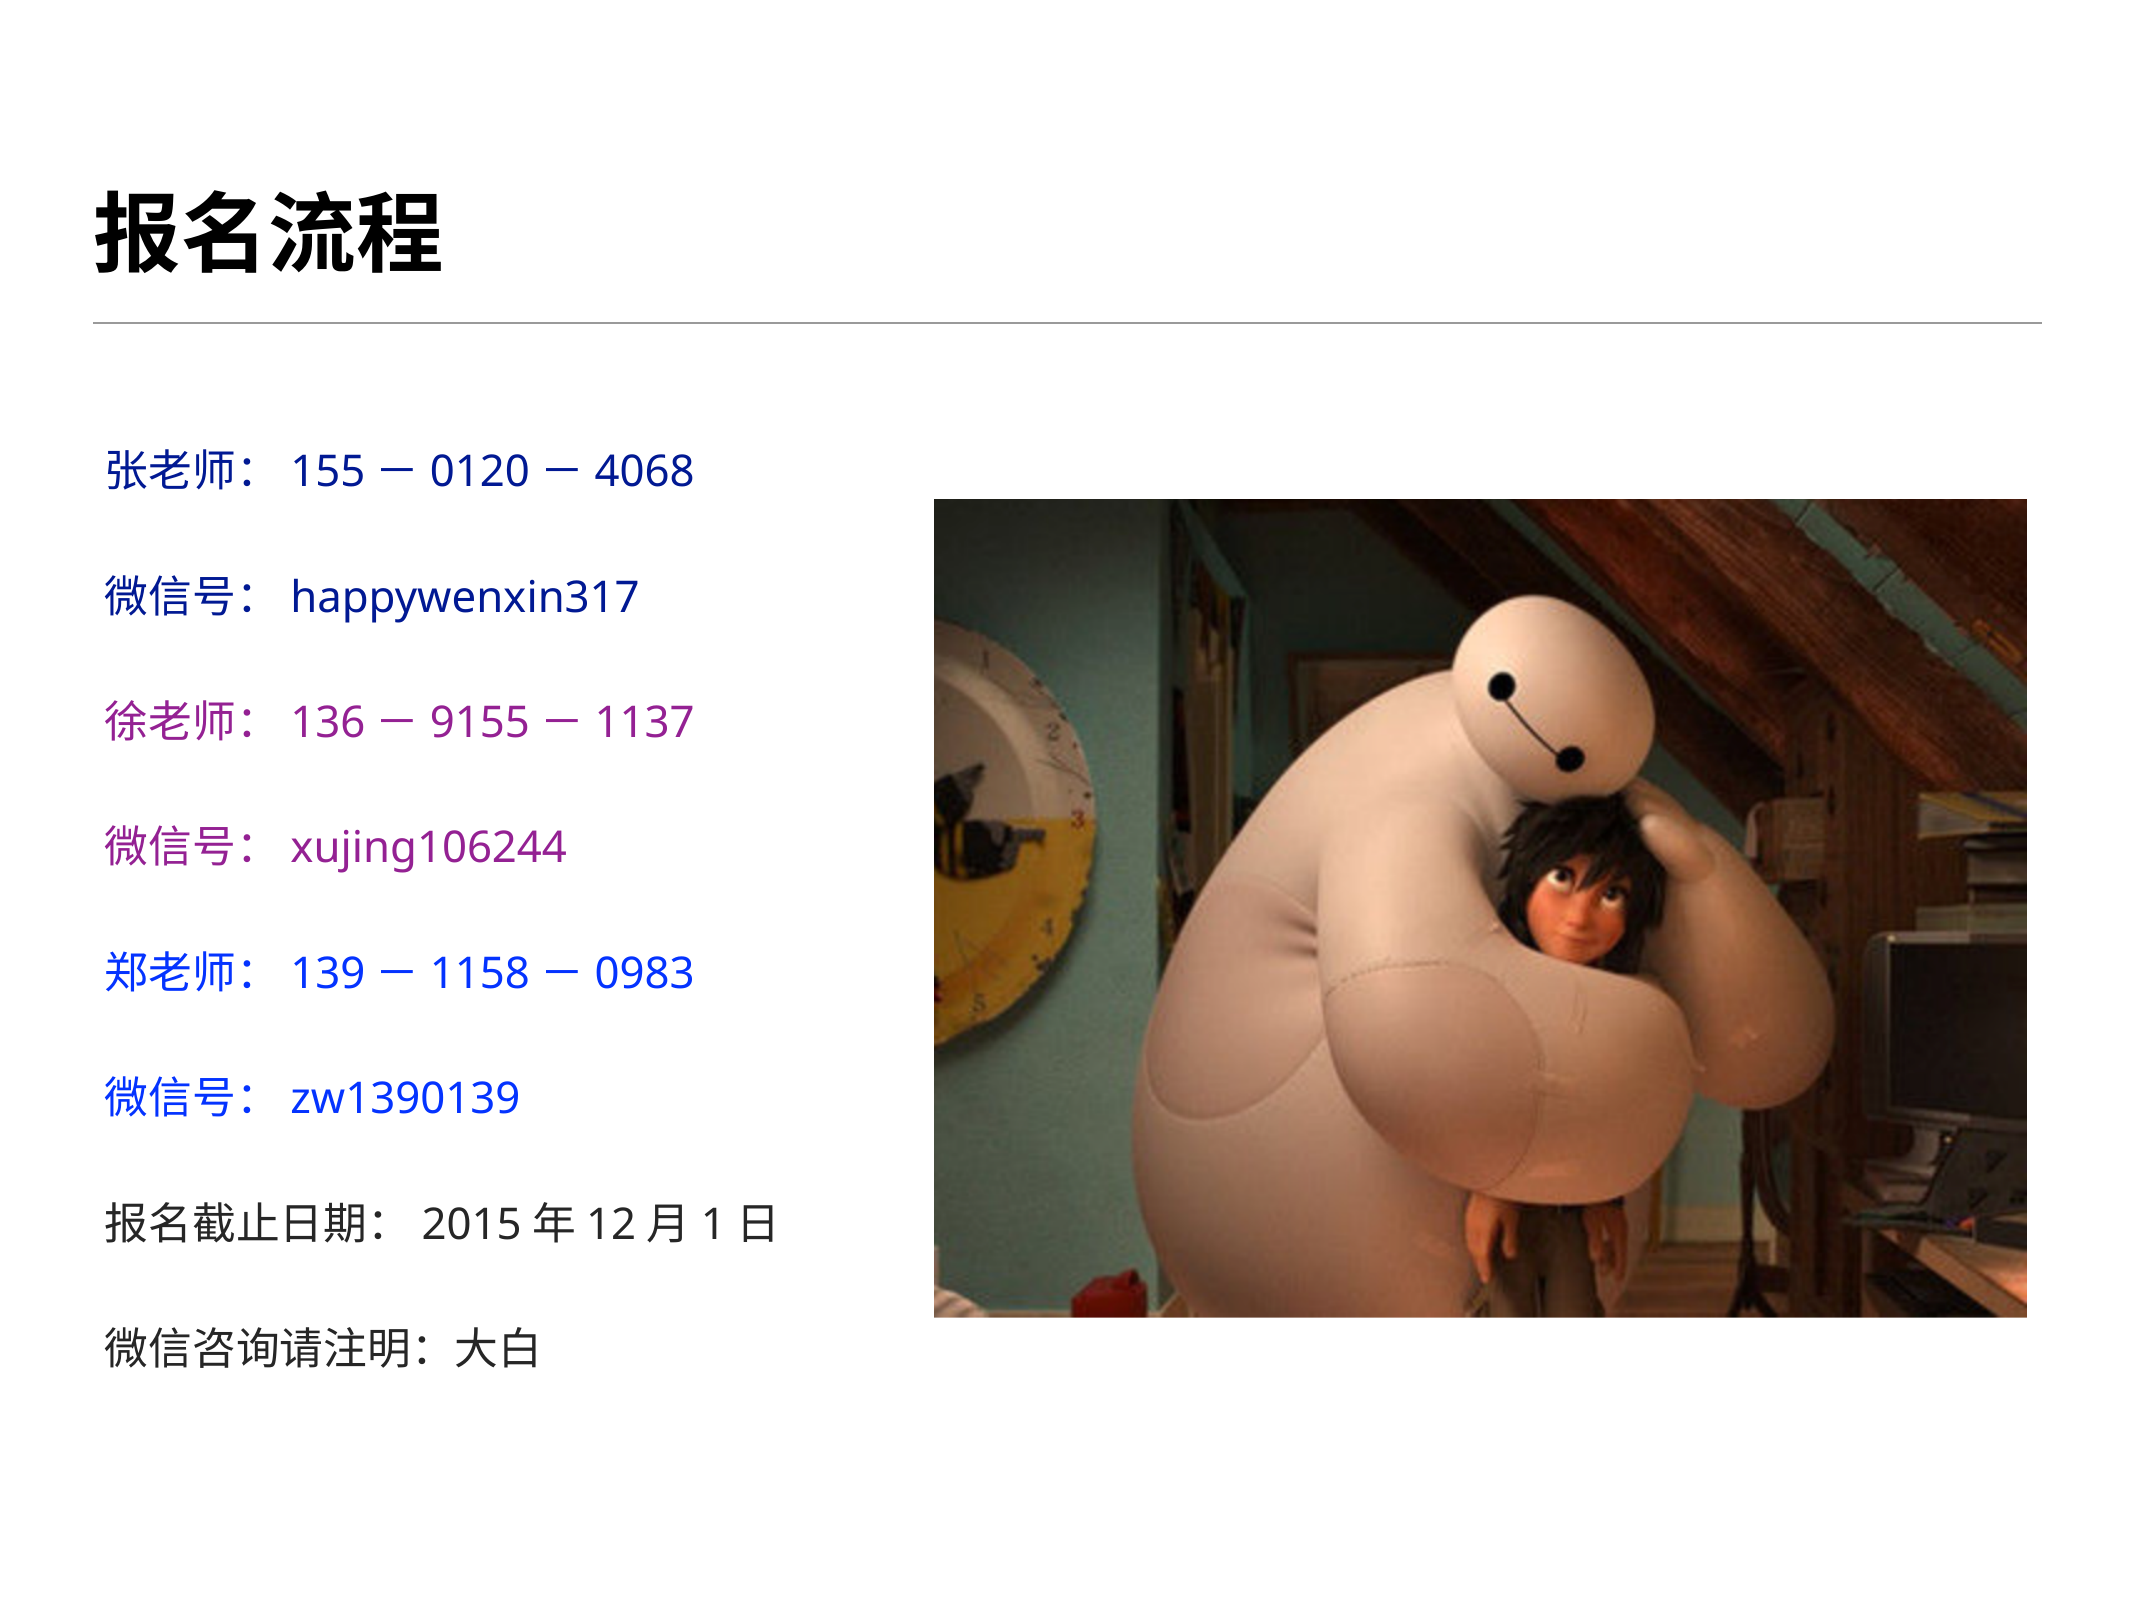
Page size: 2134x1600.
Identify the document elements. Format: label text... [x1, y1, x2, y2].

list 张老师：155－0120－4068 微信号：happywenxin317 徐老师：136－9155－1137 微信号：xujing106244 郑老师：139－1158－0983 微信号：zw1390139 报名截止日期：2015年12月1日 微信咨询请注明：大白 [104, 316, 788, 1412]
title 报名流程 [93, 53, 2041, 284]
picture [934, 498, 2027, 1325]
